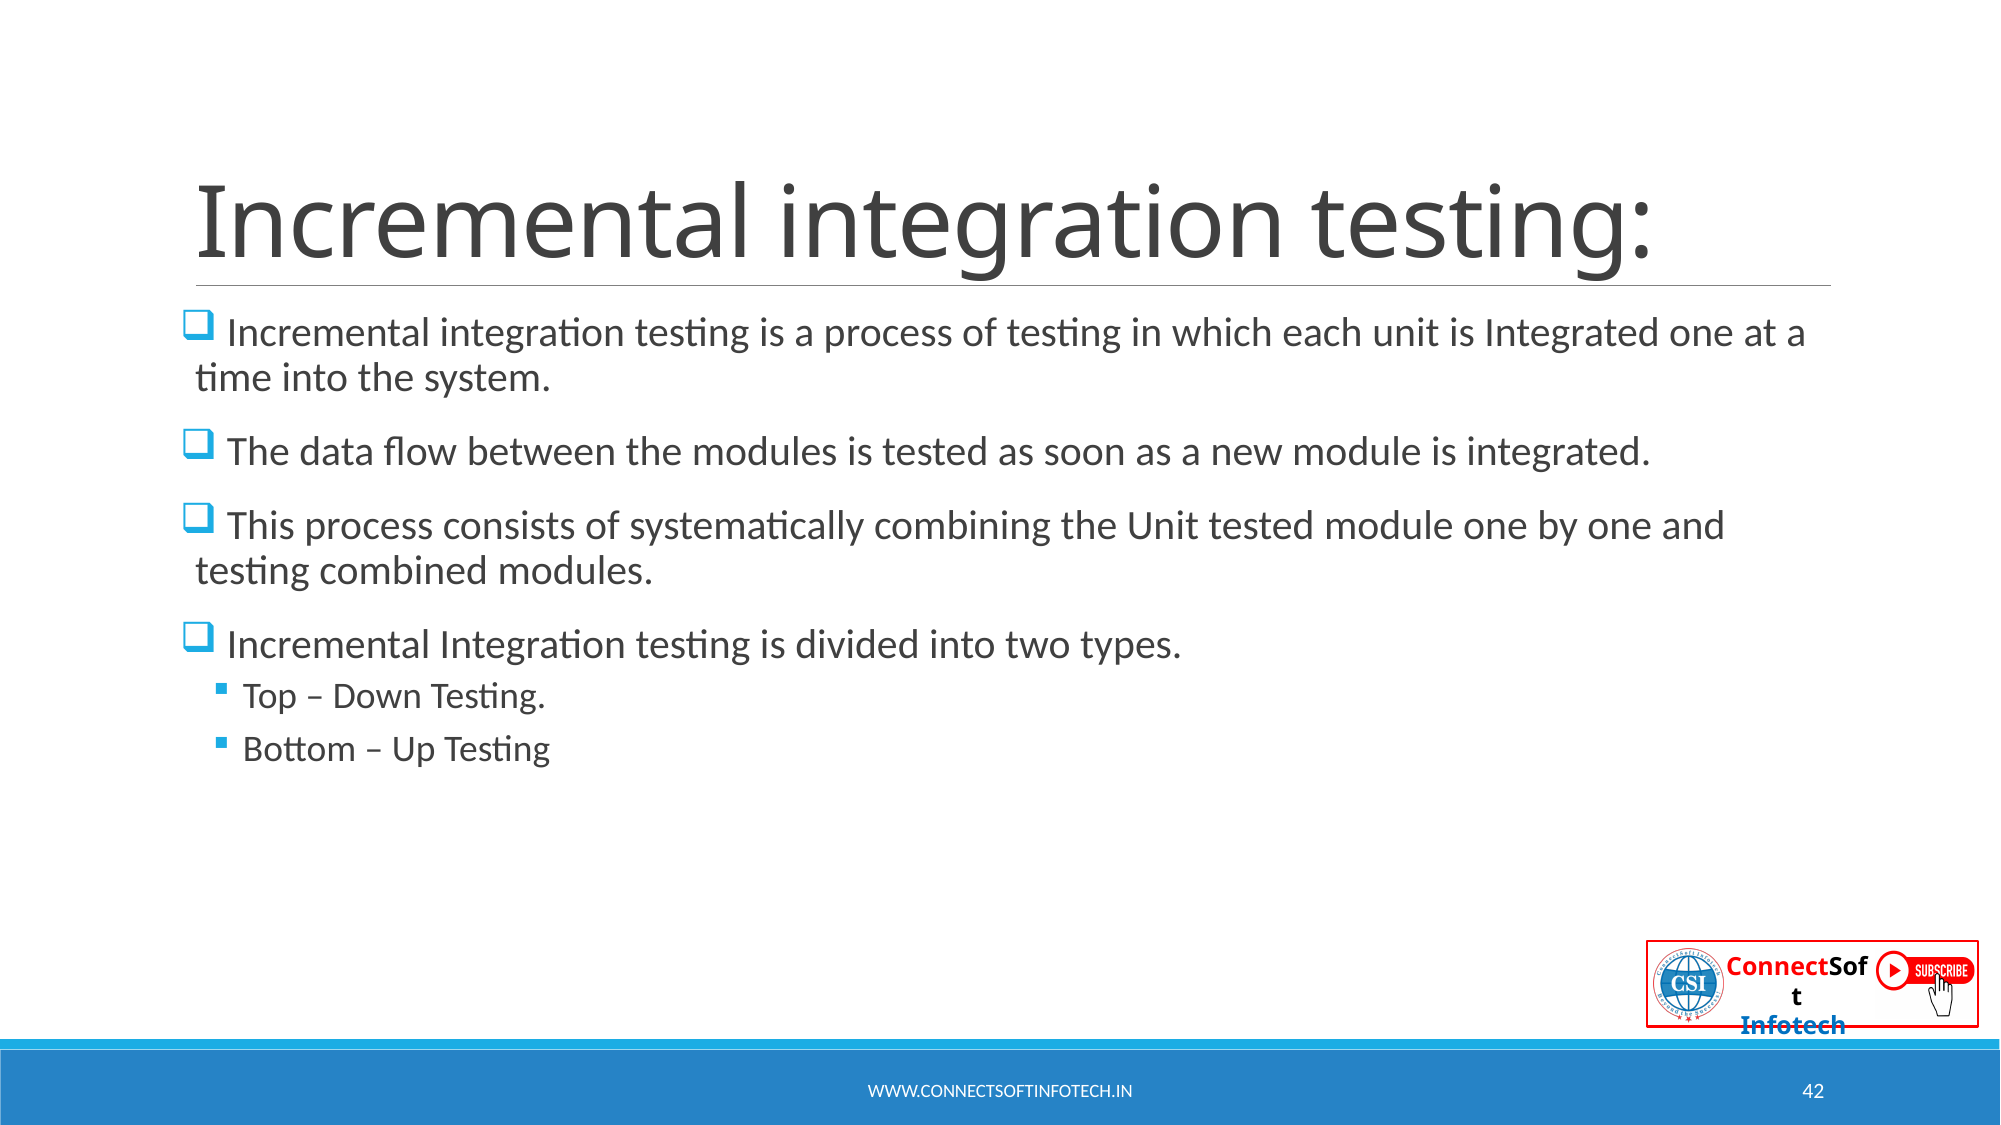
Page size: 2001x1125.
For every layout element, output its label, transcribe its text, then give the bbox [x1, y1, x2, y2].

title Incremental integration testing: [180, 47, 1830, 285]
text_box [1646, 940, 1979, 1028]
slide_number 42 [1624, 1059, 1840, 1120]
picture [1653, 947, 1724, 1023]
text_box ConnectSoft Infotech [1709, 942, 1884, 1048]
picture [1875, 947, 1976, 1019]
footer www.connectsoftinfotech.in [604, 1059, 1396, 1120]
list Incremental integration testing is a process of testing in which each unit is Integrated one at a time into the system. The data flow between the modules is tested as soon as a new module is integrated. This process consists of systematically combining the Unit tested module one by one and testing combined modules. Incremental Integration testing is divided into two types. Top – Down Testing. Bottom – Up Testing [180, 302, 1830, 1027]
